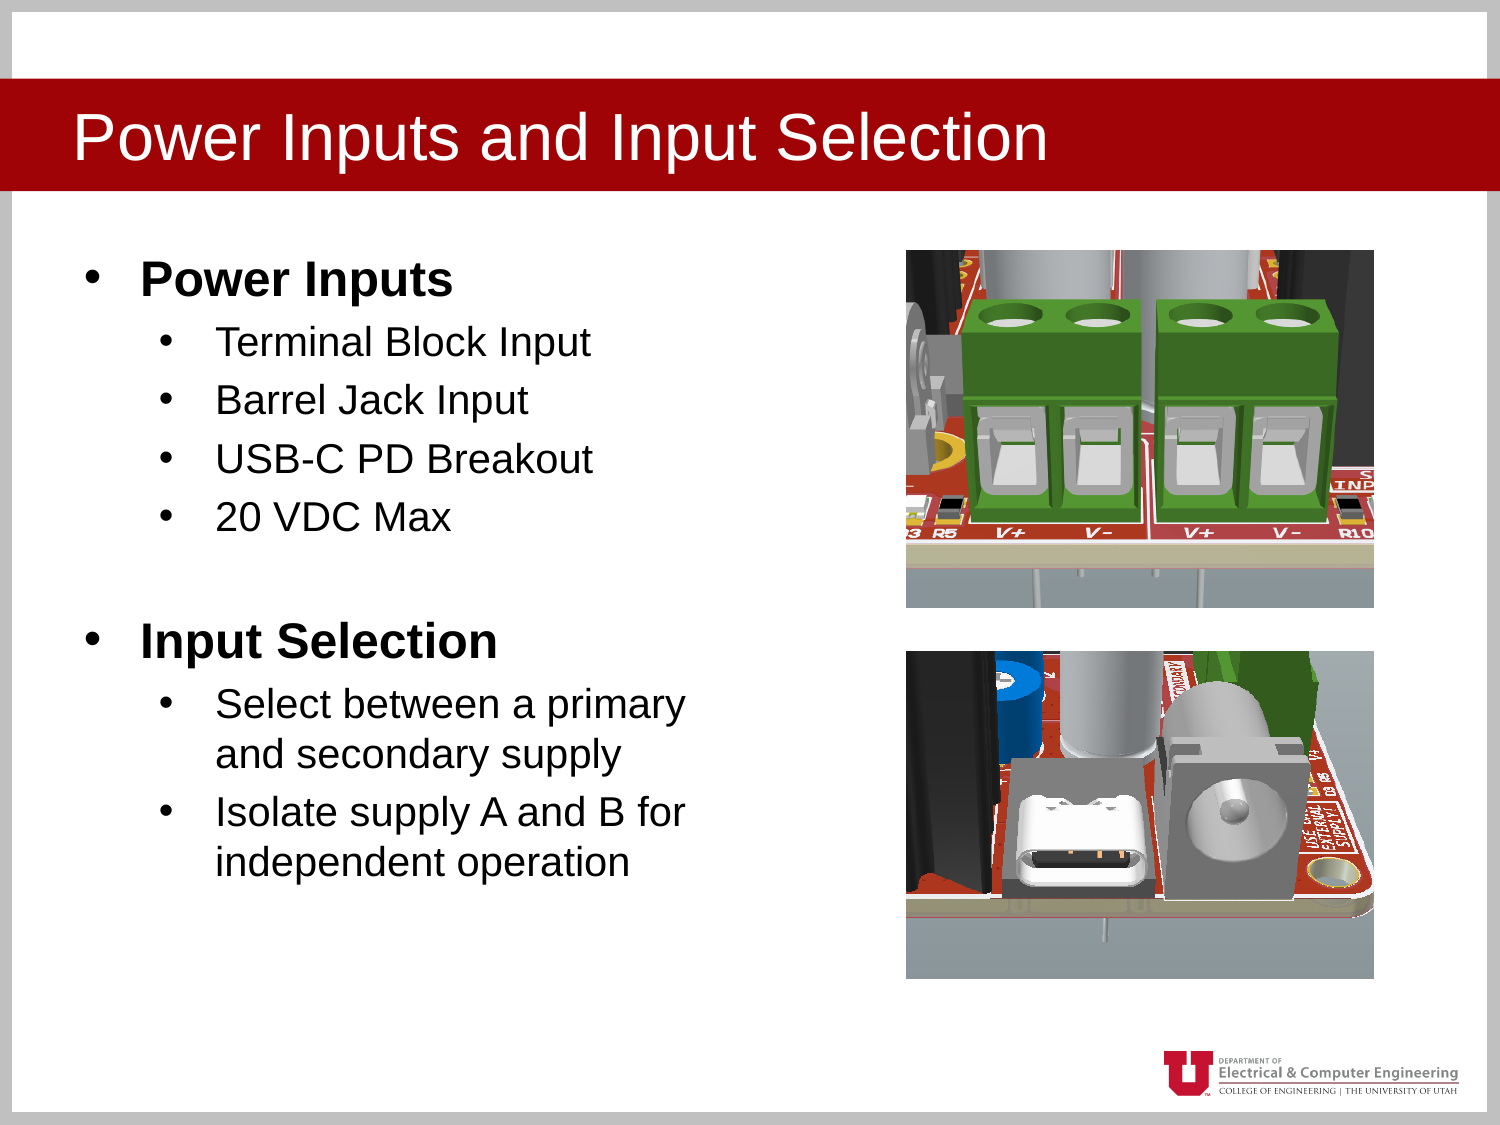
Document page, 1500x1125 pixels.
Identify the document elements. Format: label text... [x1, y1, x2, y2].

text_box [0, 78, 1500, 192]
text_box [0, 0, 1500, 78]
picture [905, 651, 1375, 979]
text_box Power Inputs Terminal Block Input Barrel Jack Input USB-C PD Breakout 20 VDC Max Input Selection Select between a primary and secondary supply Isolate supply A and B for independent operation [69, 239, 780, 1052]
picture [1163, 1051, 1459, 1096]
text_box Power Inputs and Input Selection [58, 84, 1418, 184]
picture [905, 249, 1375, 608]
text_box [0, 192, 1500, 1125]
